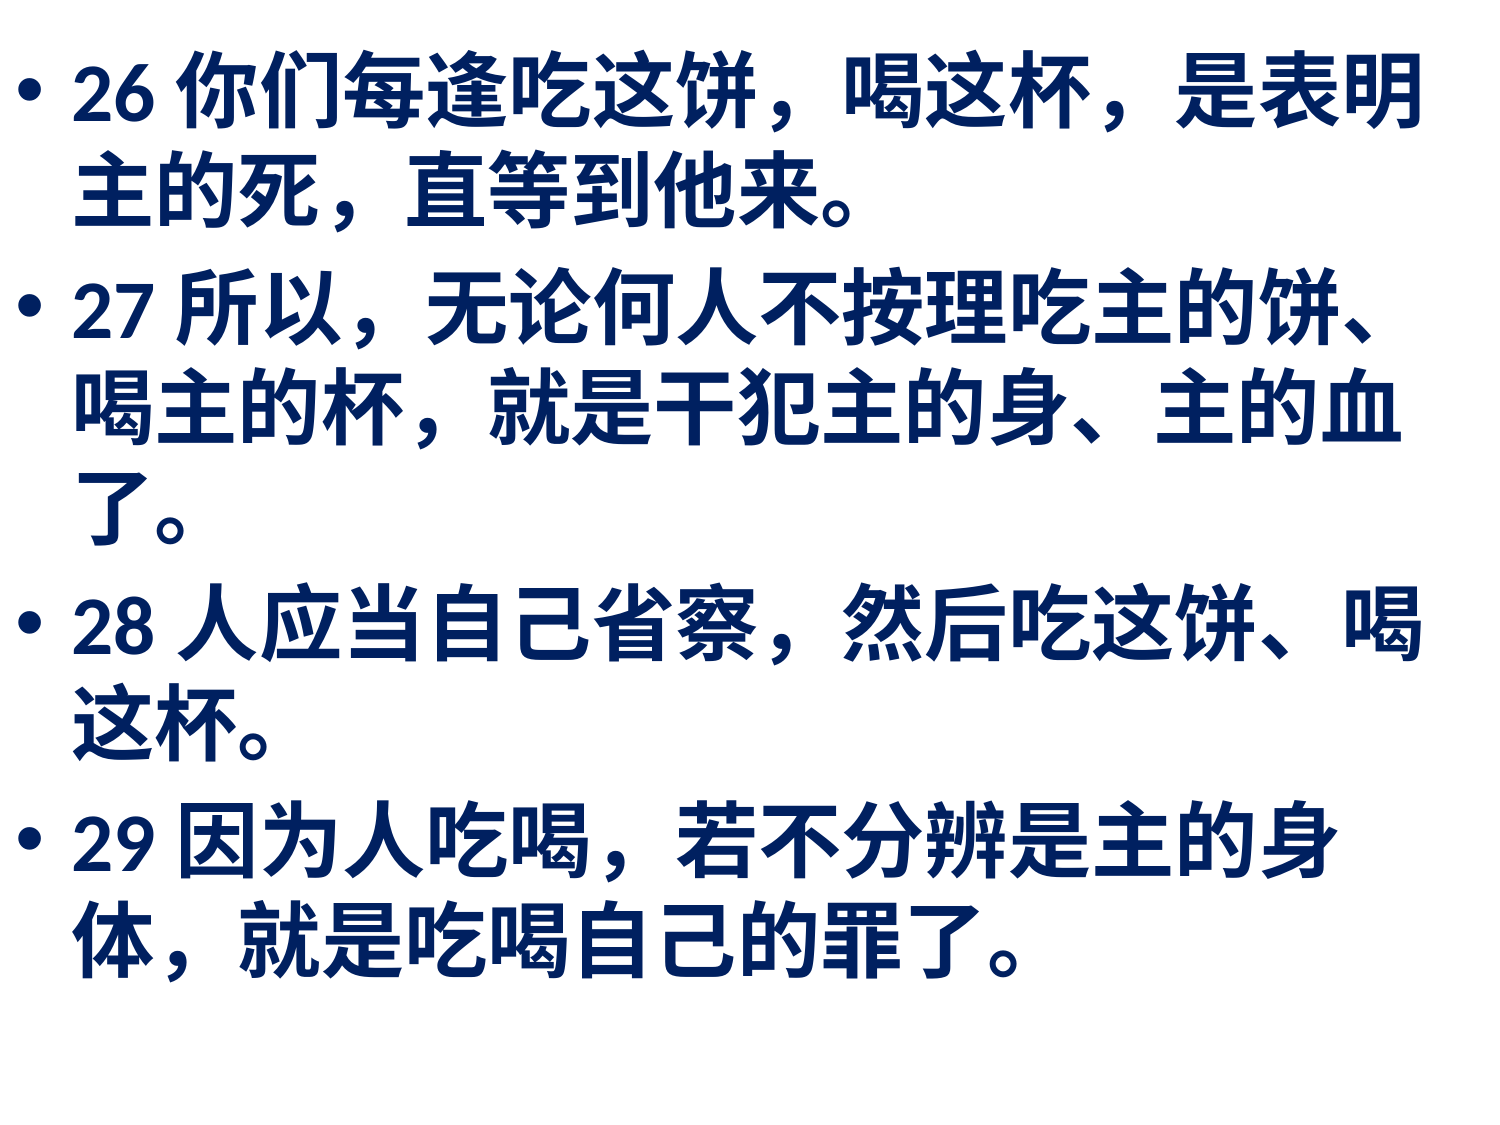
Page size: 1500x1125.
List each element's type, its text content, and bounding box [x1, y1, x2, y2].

list 26你们每逢吃这饼，喝这杯，是表明主的死，直等到他来。 27所以，无论何人不按理吃主的饼、喝主的杯，就是干犯主的身、主的血了。 28人应当自己省察，然后吃这饼、喝这杯。 29因为人吃喝，若不分辨是主的身体，就是吃喝自己的罪了。 [0, 31, 1471, 1125]
